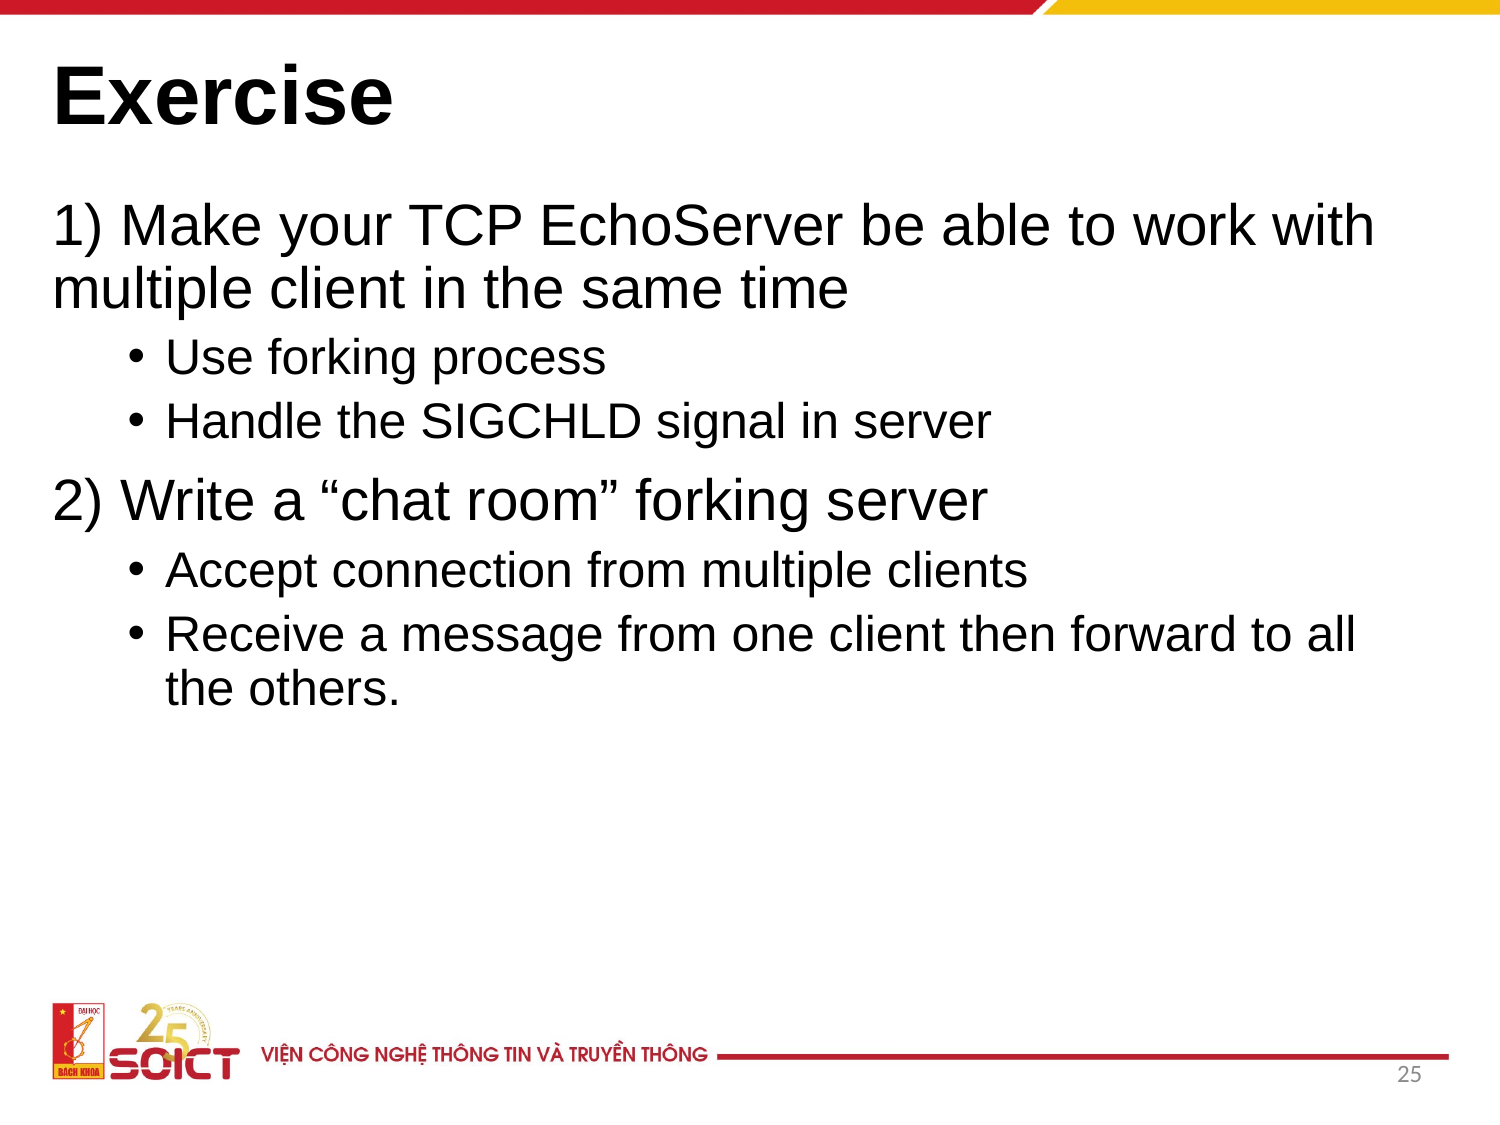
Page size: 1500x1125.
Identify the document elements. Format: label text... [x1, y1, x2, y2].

list 1) Make your TCP EchoServer be able to work with multiple client in the same time Use forking process Handle the SIGCHLD signal in server 2) Write a “chat room” forking server Accept connection from multiple clients Receive a message from one client then forward to all the others. [37, 187, 1438, 1014]
picture [0, 0, 1500, 1125]
slide_number 25 [1059, 1042, 1438, 1103]
title Exercise [37, 20, 1438, 175]
